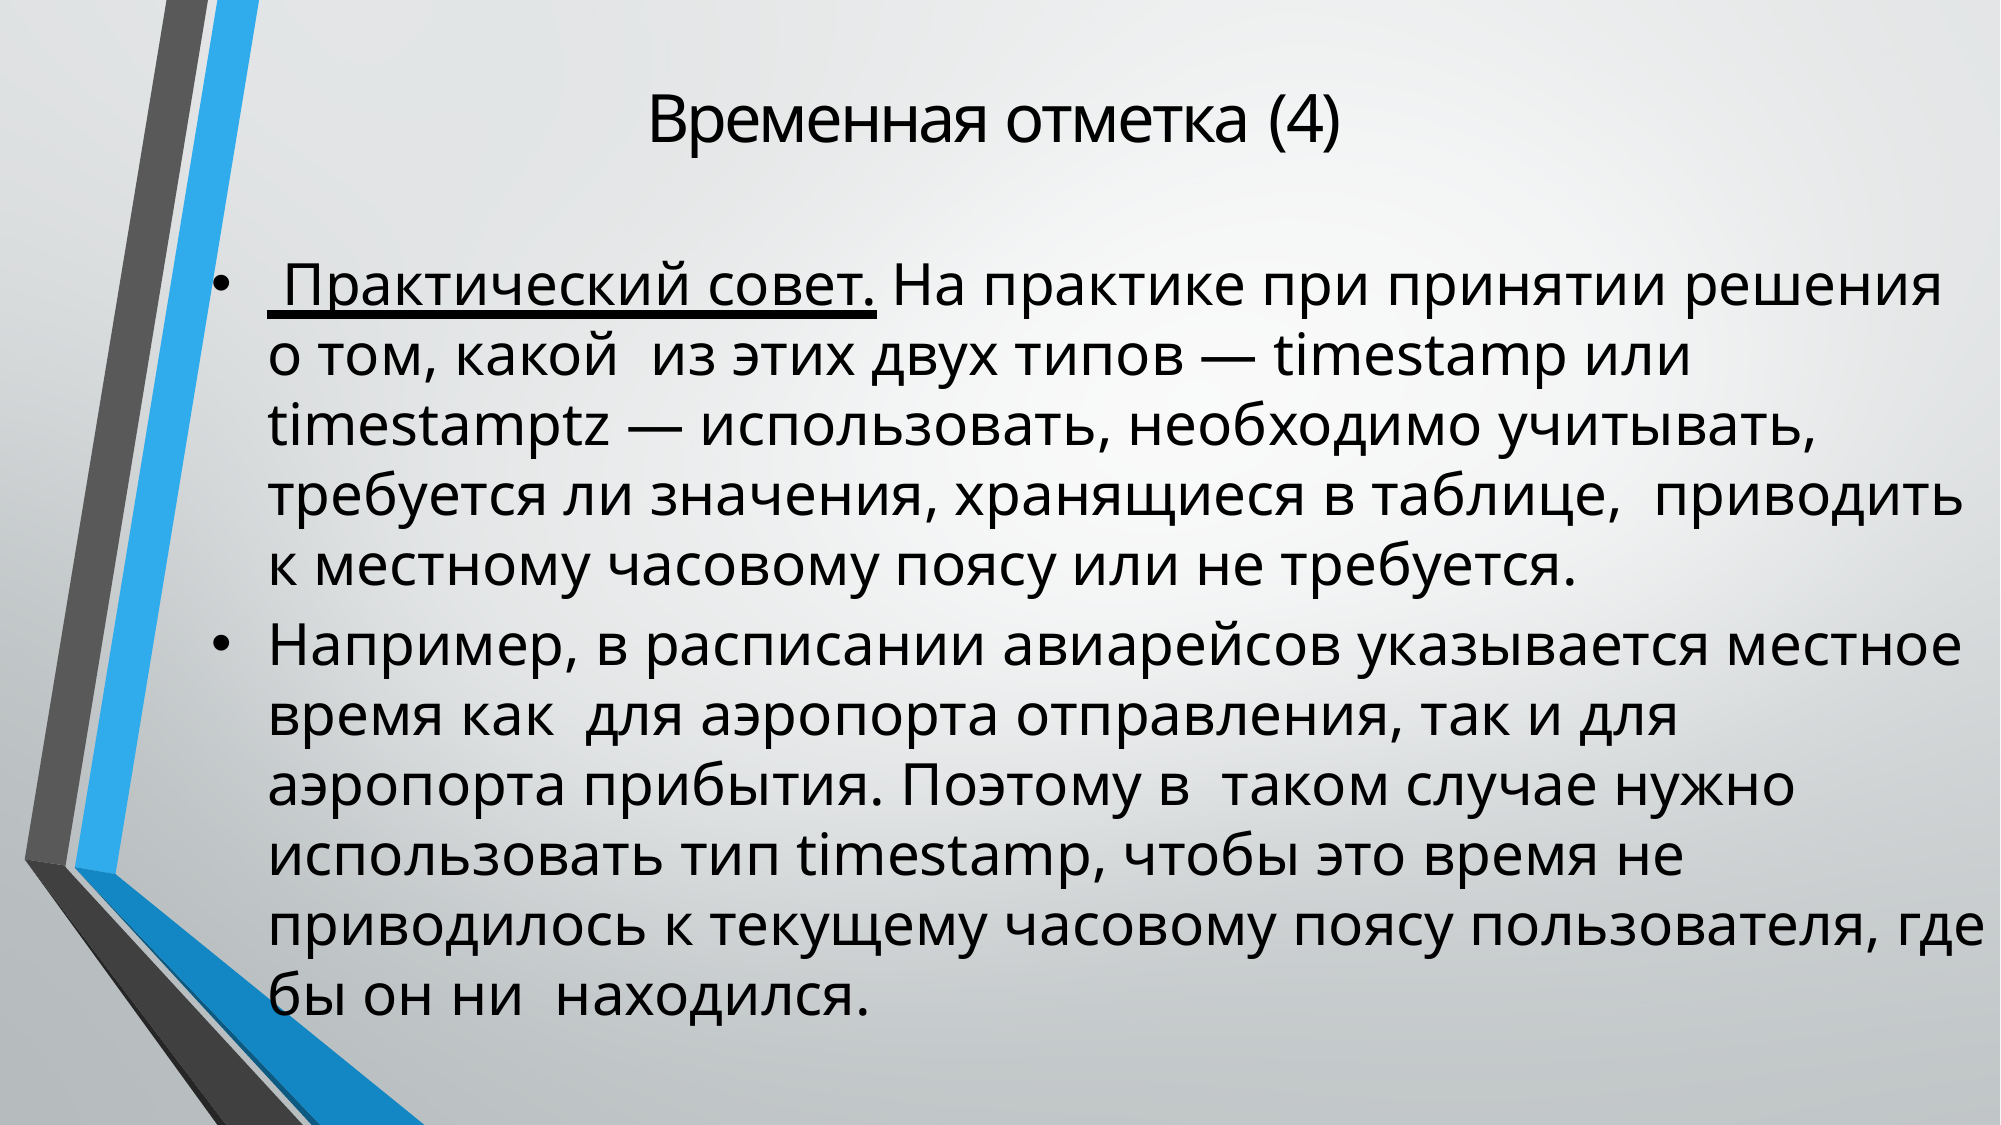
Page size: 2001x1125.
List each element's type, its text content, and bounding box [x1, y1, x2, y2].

title Временная отметка (4) [427, 20, 1558, 211]
text_box Практический совет. На практике при принятии решения о том, какой из этих двух типов — timestamp или timestamptz — использовать, необходимо учитывать, требуется ли значения, хранящиеся в таблице, приводить к местному часовому поясу или не требуется. Например, в расписании авиарейсов указывается местное время как для аэропорта отправления, так и для аэропорта прибытия. Поэтому в таком случае нужно использовать тип timestamp, чтобы это время не приводилось к текущему часовому поясу пользователя, где бы он ни находился. [208, 244, 2000, 1027]
